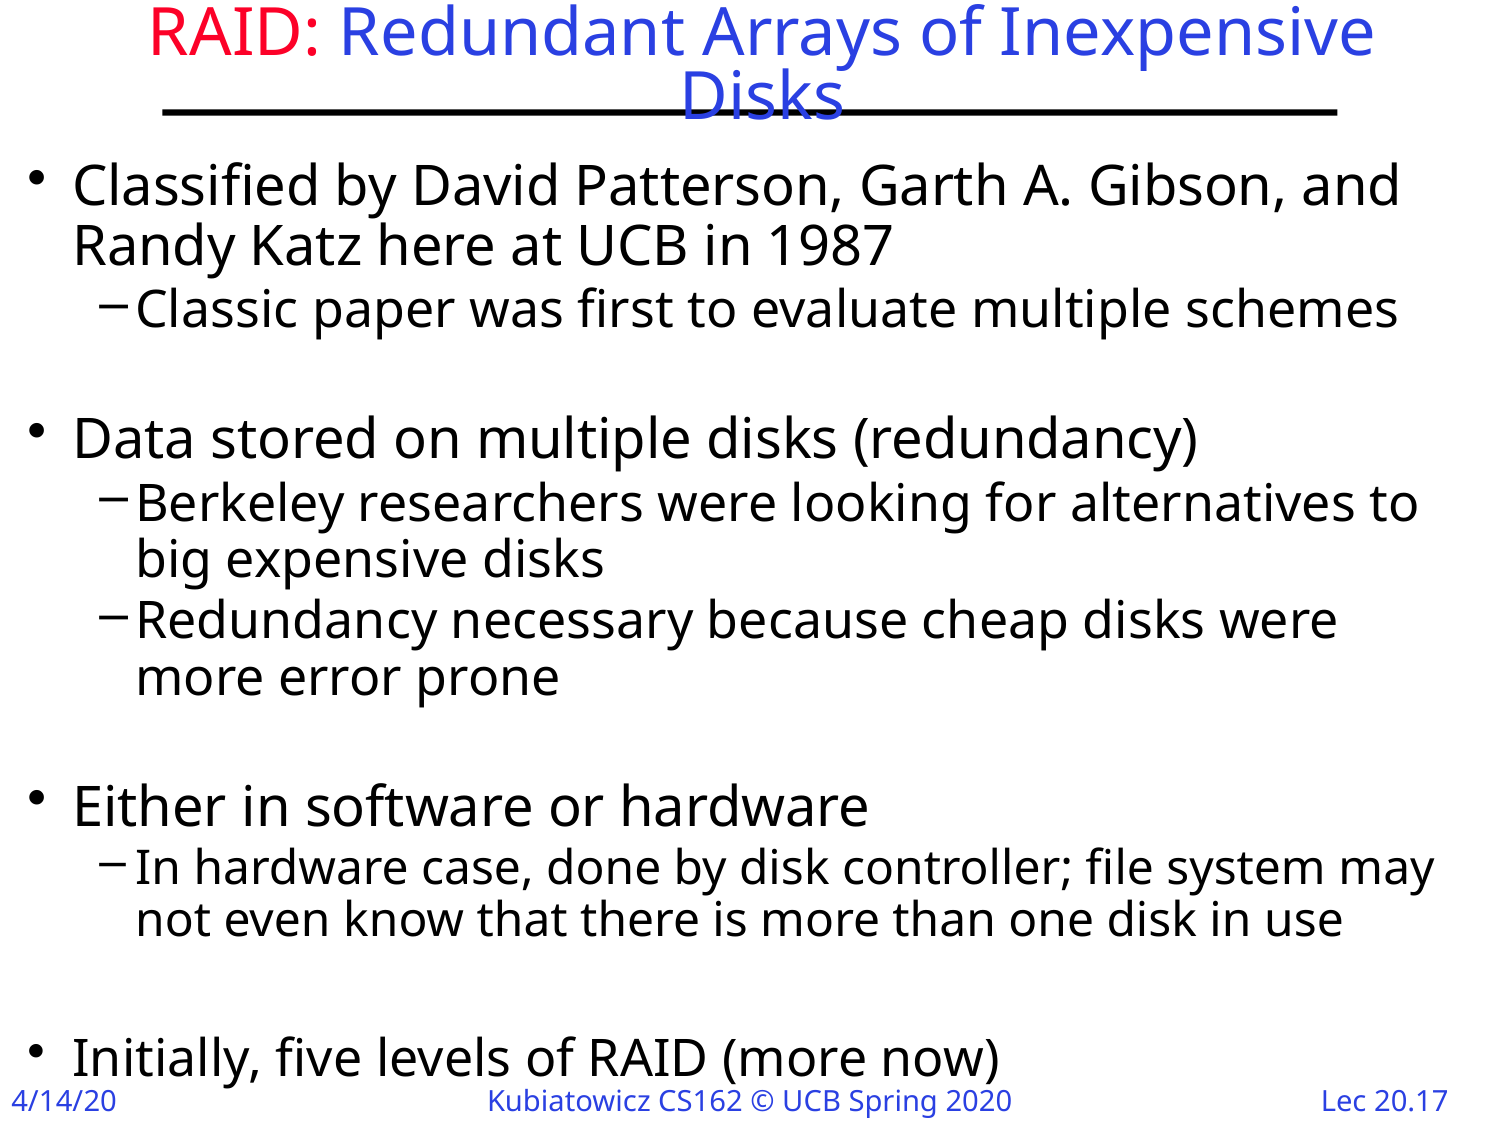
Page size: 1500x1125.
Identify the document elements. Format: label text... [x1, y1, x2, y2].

title RAID: Redundant Arrays of Inexpensive Disks [50, 24, 1475, 113]
list Classified by David Patterson, Garth A. Gibson, and Randy Katz here at UCB in 1987 Classic paper was first to evaluate multiple schemes Data stored on multiple disks (redundancy) Berkeley researchers were looking for alternatives to big expensive disks Redundancy necessary because cheap disks were more error prone Either in software or hardware In hardware case, done by disk controller; file system may not even know that there is more than one disk in use Initially, five levels of RAID (more now) [12, 149, 1475, 1115]
